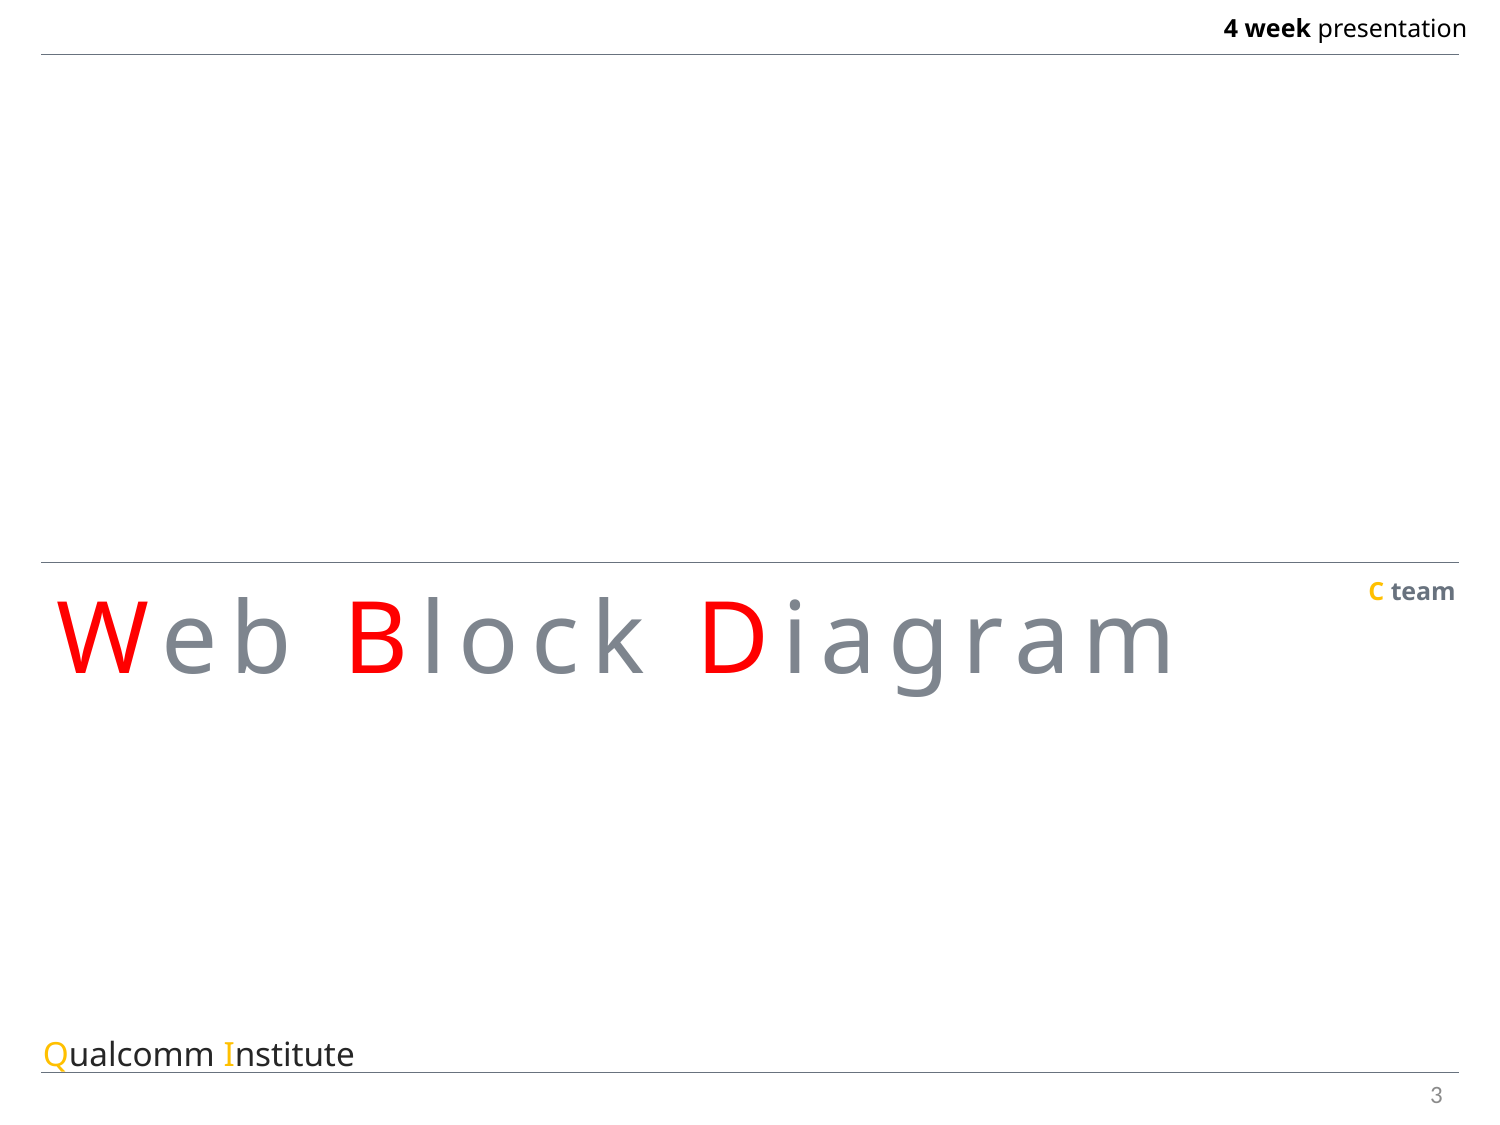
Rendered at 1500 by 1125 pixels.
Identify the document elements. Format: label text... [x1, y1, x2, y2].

text_box Web Block Diagram [41, 585, 1209, 702]
slide_number 3 [1120, 1063, 1458, 1124]
